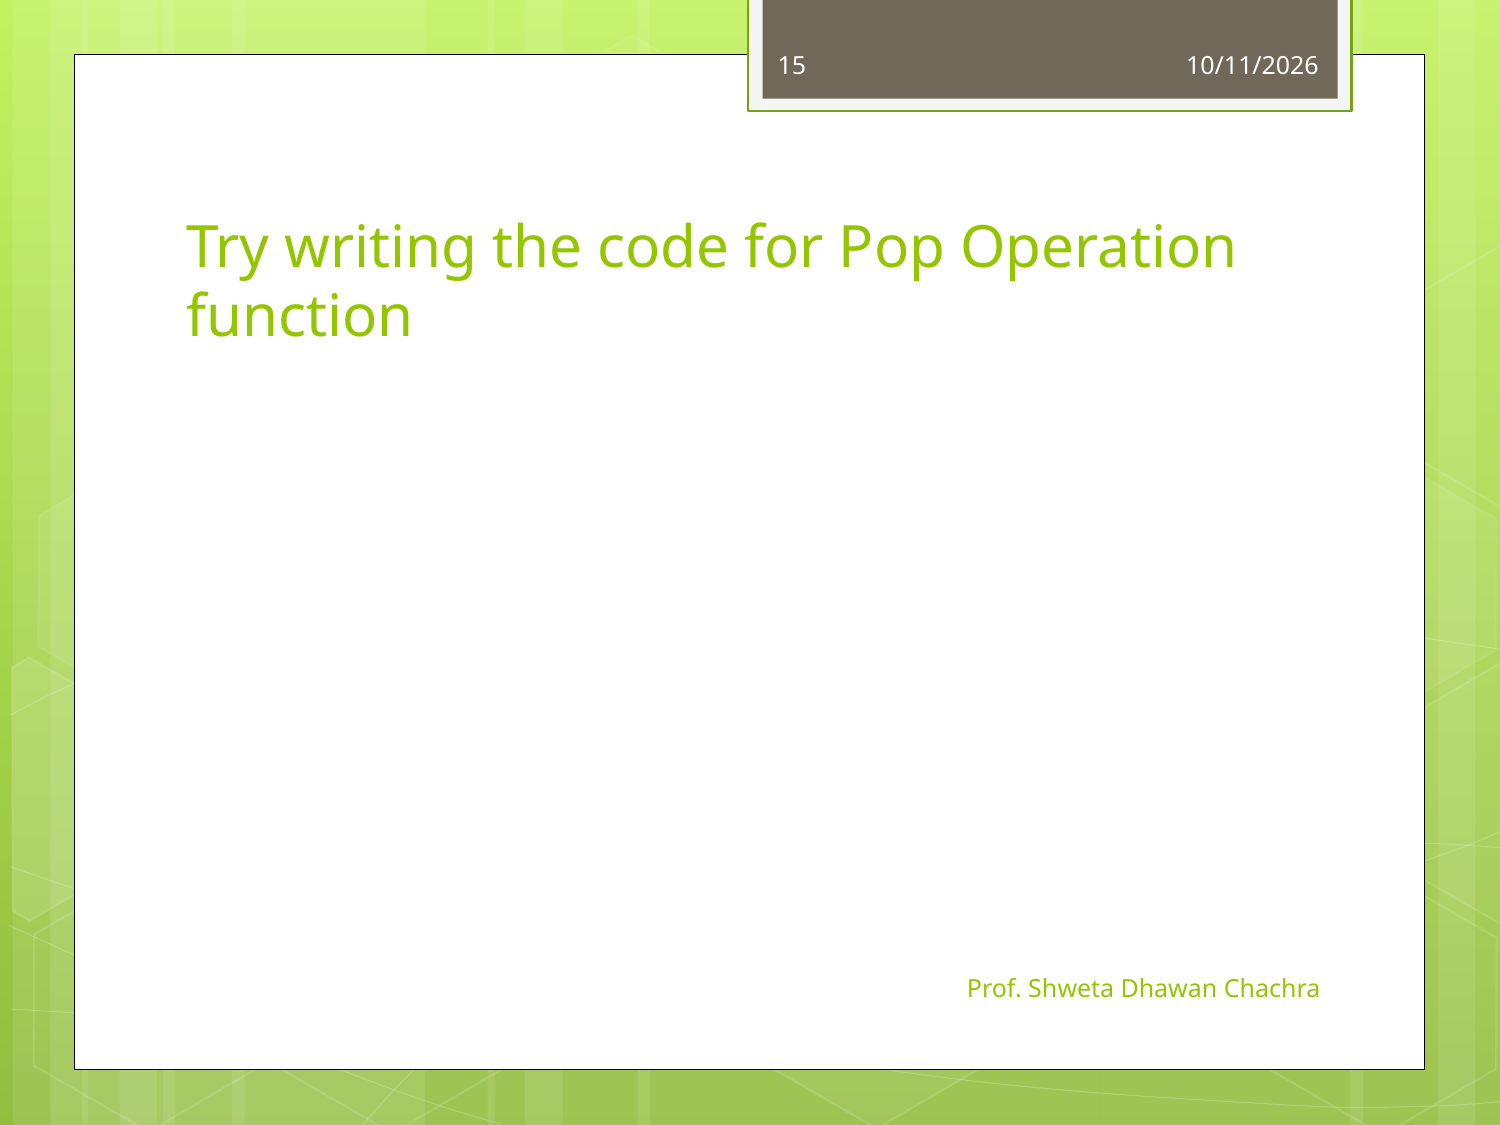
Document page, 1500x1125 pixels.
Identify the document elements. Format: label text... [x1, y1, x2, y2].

slide_number 15 [762, 36, 982, 97]
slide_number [983, 36, 1334, 97]
footer Prof. Shweta Dhawan Chachra [761, 960, 1336, 1020]
title Try writing the code for Pop Operation function [171, 168, 1324, 357]
